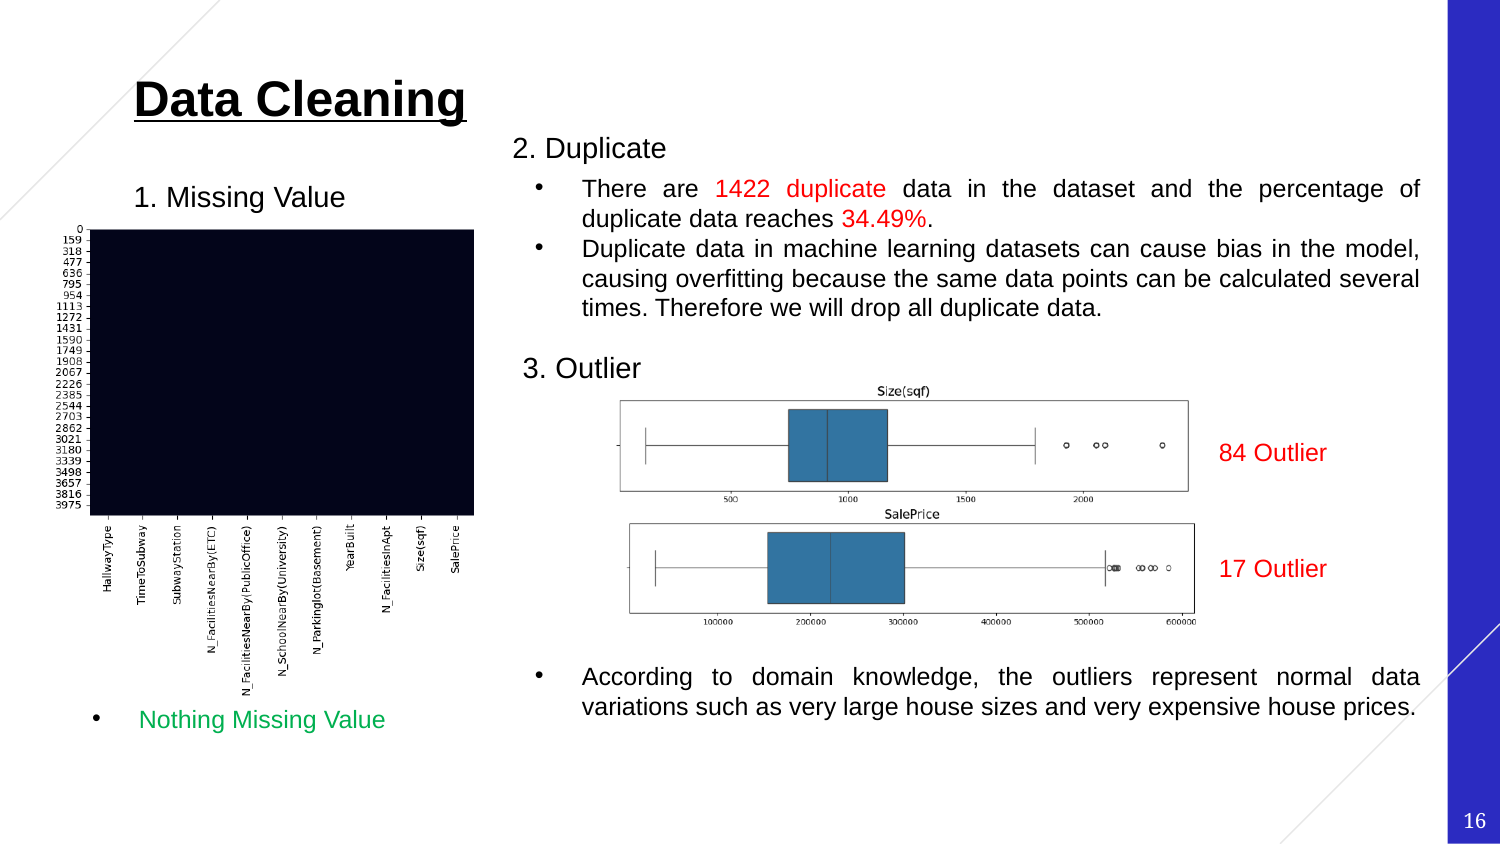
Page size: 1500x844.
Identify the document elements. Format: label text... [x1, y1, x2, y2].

text_box According to domain knowledge, the outliers represent normal data variations such as very large house sizes and very expensive house prices. [519, 645, 1438, 844]
text_box 84 Outlier [1203, 421, 1346, 497]
picture [615, 379, 1191, 505]
slide_number 16 [1447, 799, 1500, 844]
text_box There are 1422 duplicate data in the dataset and the percentage of duplicate data reaches 34.49%. Duplicate data in machine learning datasets can cause bias in the model, causing overfitting because the same data points can be calculated several times. Therefore we will drop all duplicate data. [519, 157, 1438, 359]
text_box 1. Missing Value [118, 163, 450, 215]
picture [620, 507, 1197, 630]
picture [46, 216, 481, 702]
text_box 2. Duplicate [497, 114, 829, 178]
title Data Cleaning [118, 51, 1382, 146]
text_box Nothing Missing Value [77, 711, 451, 753]
text_box 3. Outlier [507, 334, 839, 398]
text_box 17 Outlier [1203, 537, 1346, 613]
